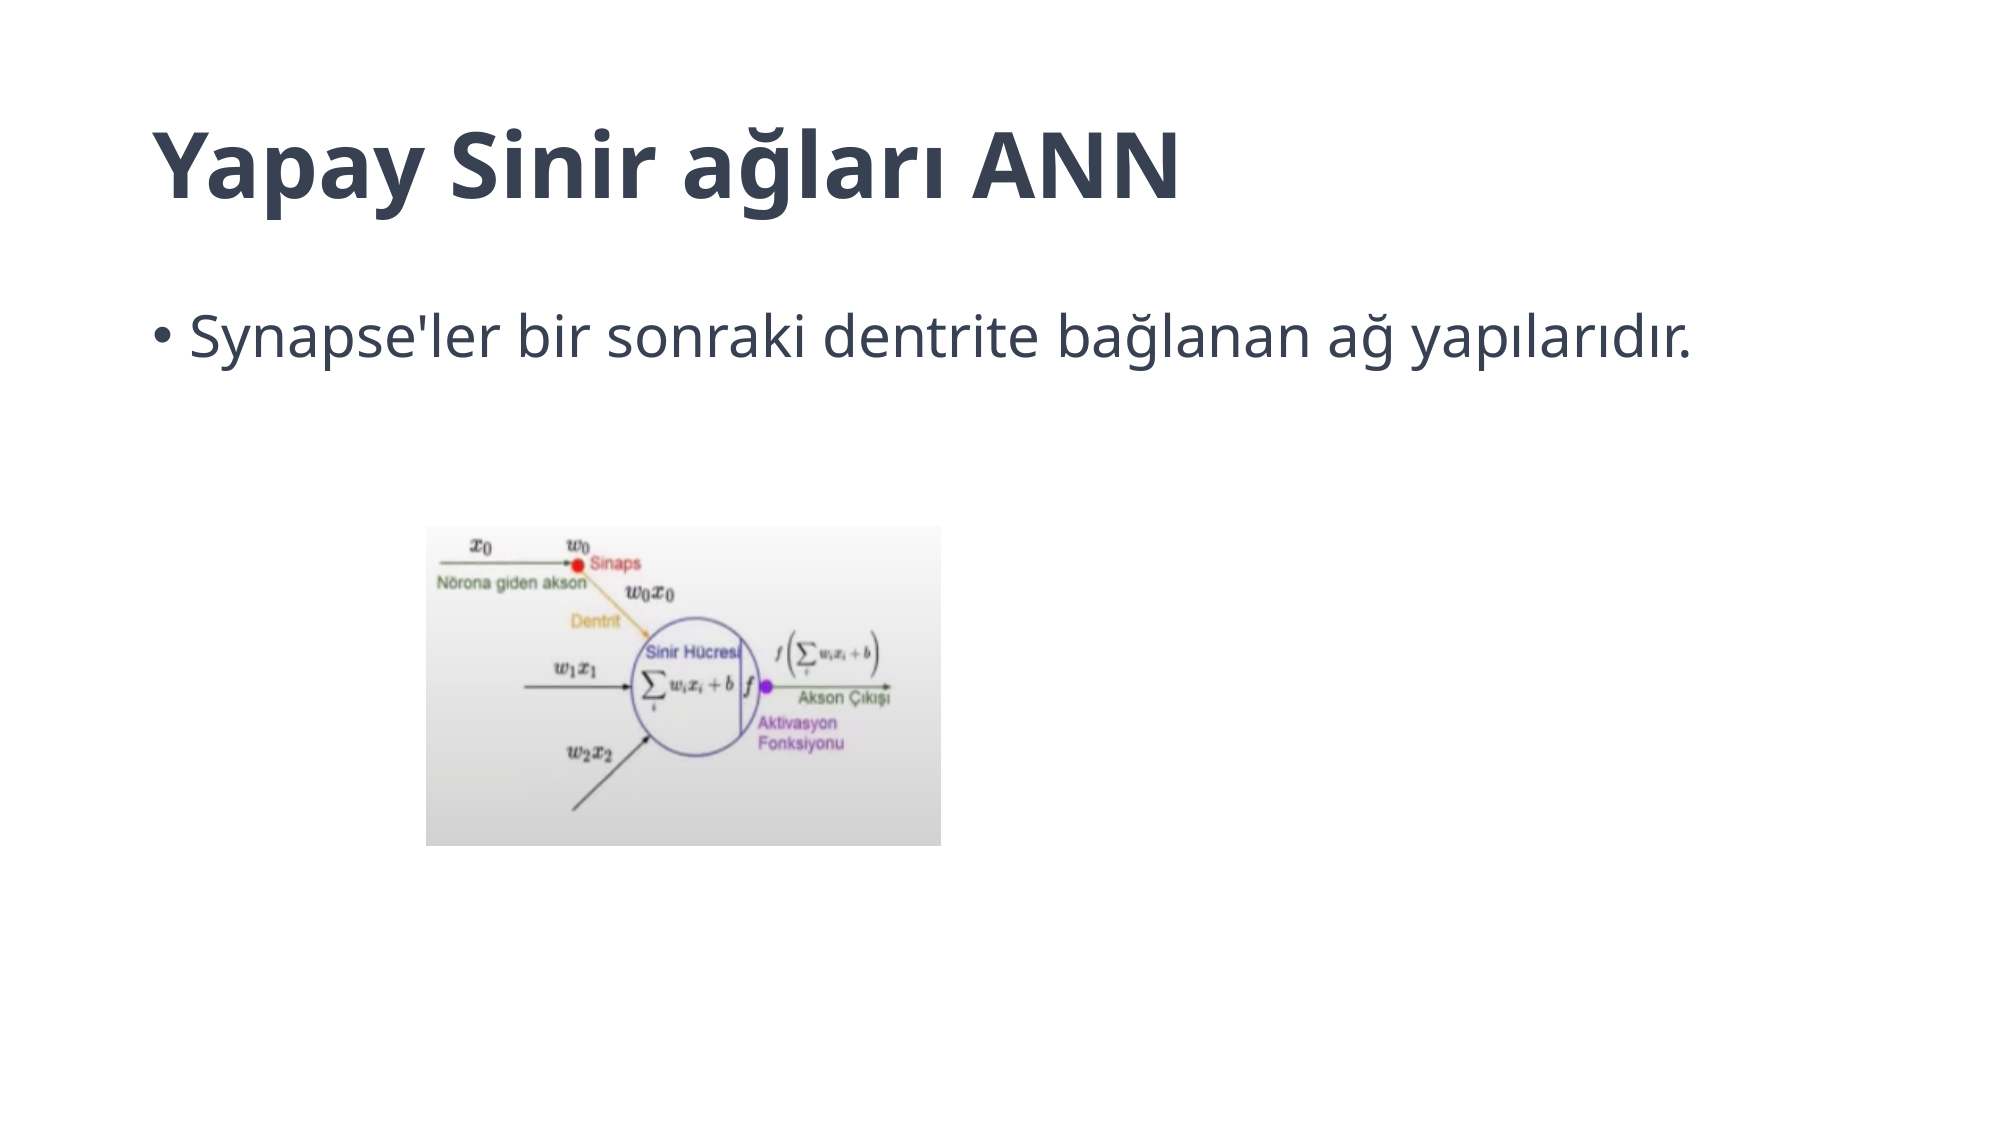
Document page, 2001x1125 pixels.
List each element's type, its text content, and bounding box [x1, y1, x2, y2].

picture [426, 526, 941, 846]
list Synapse'ler bir sonraki dentrite bağlanan ağ yapılarıdır. [137, 299, 1863, 1014]
title Yapay Sinir ağları ANN [137, 59, 1863, 278]
